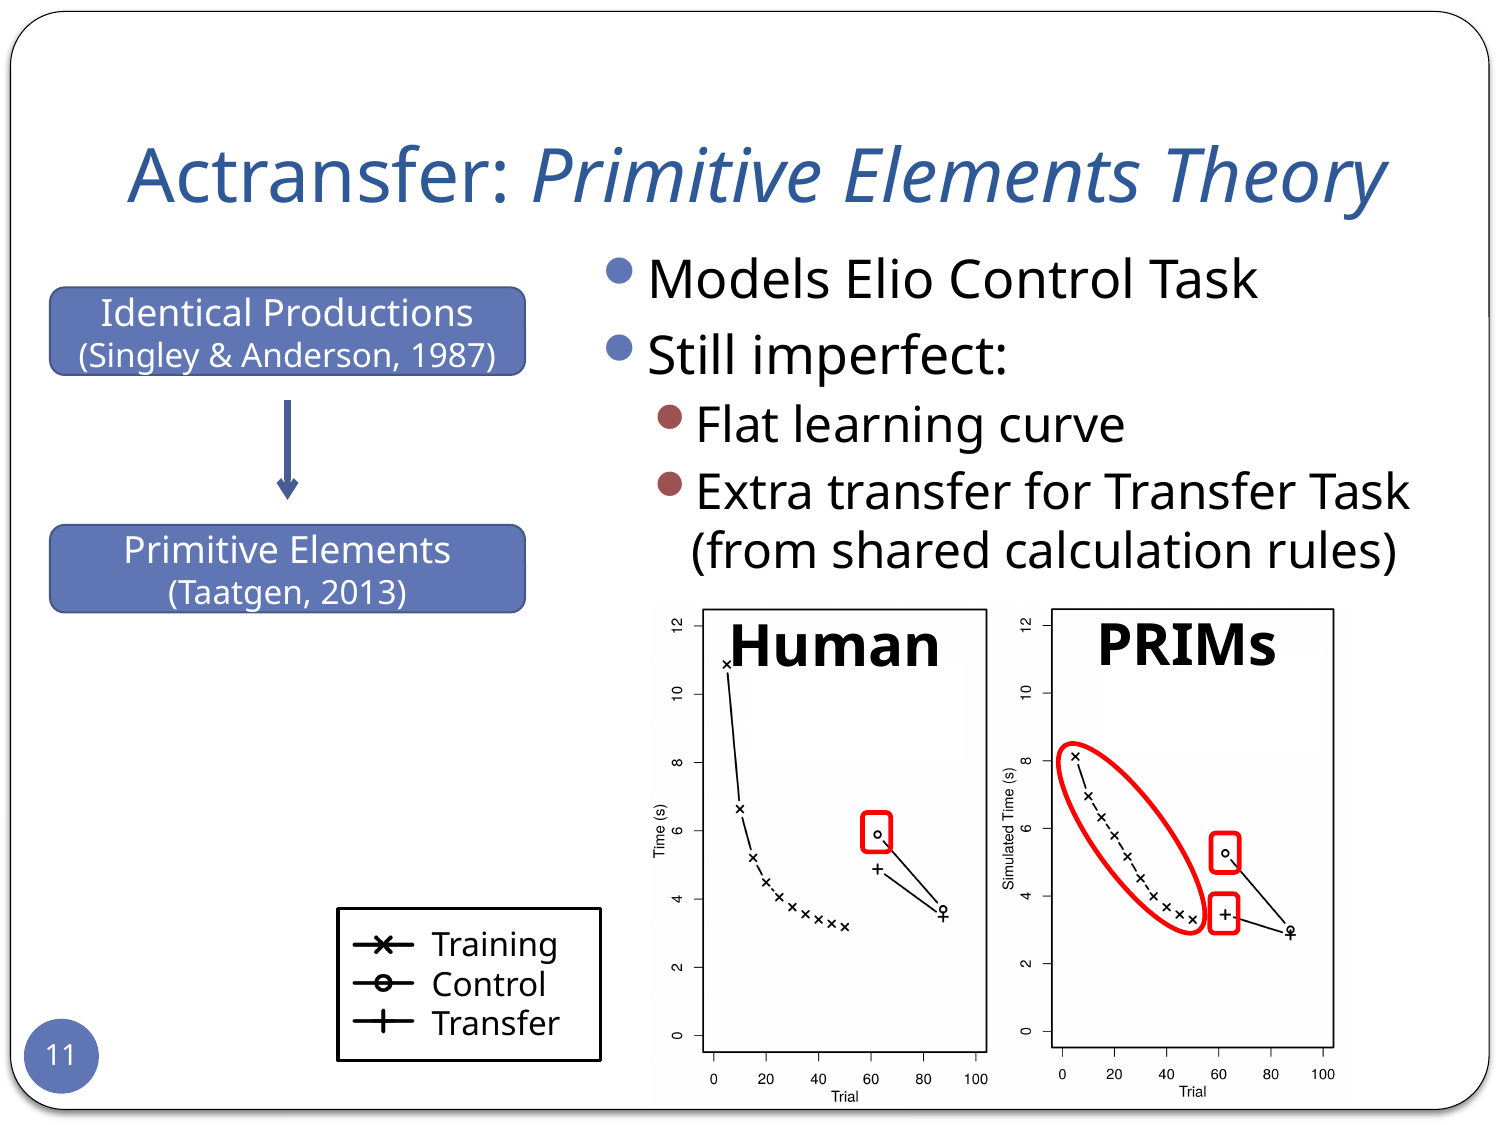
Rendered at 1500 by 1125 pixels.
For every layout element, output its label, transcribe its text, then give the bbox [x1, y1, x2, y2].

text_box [337, 908, 601, 1062]
text_box Identical Productions (Singley & Anderson, 1987) [48, 286, 527, 376]
title Actransfer: Primitive Elements Theory [112, 45, 1438, 233]
list Models Elio Control Task Still imperfect: Flat learning curve Extra transfer for Transfer Task (from shared calculation rules) [587, 237, 1475, 588]
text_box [999, 599, 1351, 1100]
text_box Primitive Elements (Taatgen, 2013) [48, 523, 527, 614]
slide_number 11 [23, 1018, 99, 1094]
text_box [649, 600, 996, 1106]
